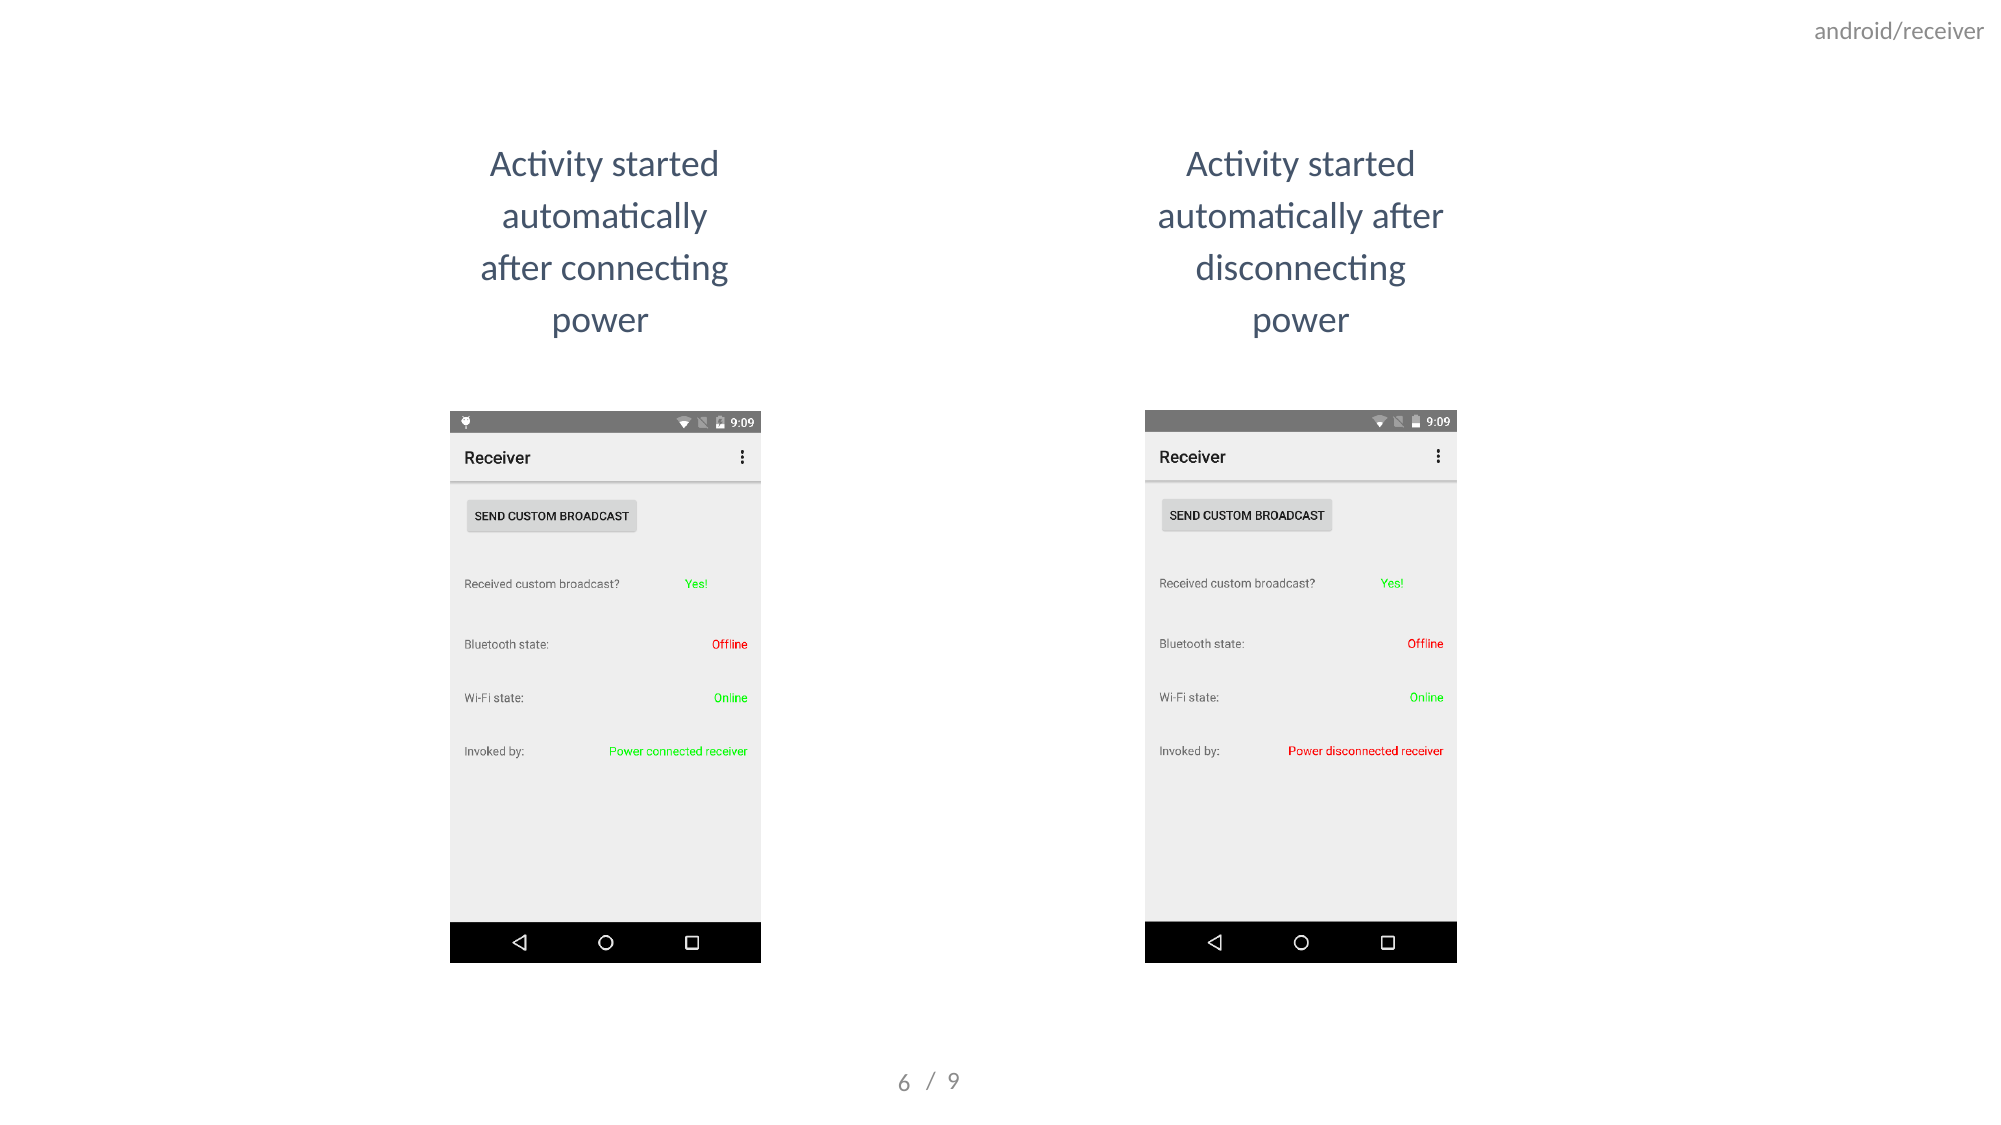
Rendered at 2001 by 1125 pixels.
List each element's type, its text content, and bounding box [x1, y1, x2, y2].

slide_number android/receiver [1248, 0, 2000, 60]
picture [1145, 410, 1457, 963]
text_box Activity started automatically after connecting power [449, 117, 761, 374]
picture [450, 411, 761, 963]
text_box Activity started automatically after disconnecting power [1138, 117, 1463, 374]
slide_number 6 [750, 1051, 926, 1112]
footer / 9 [910, 1065, 1586, 1125]
